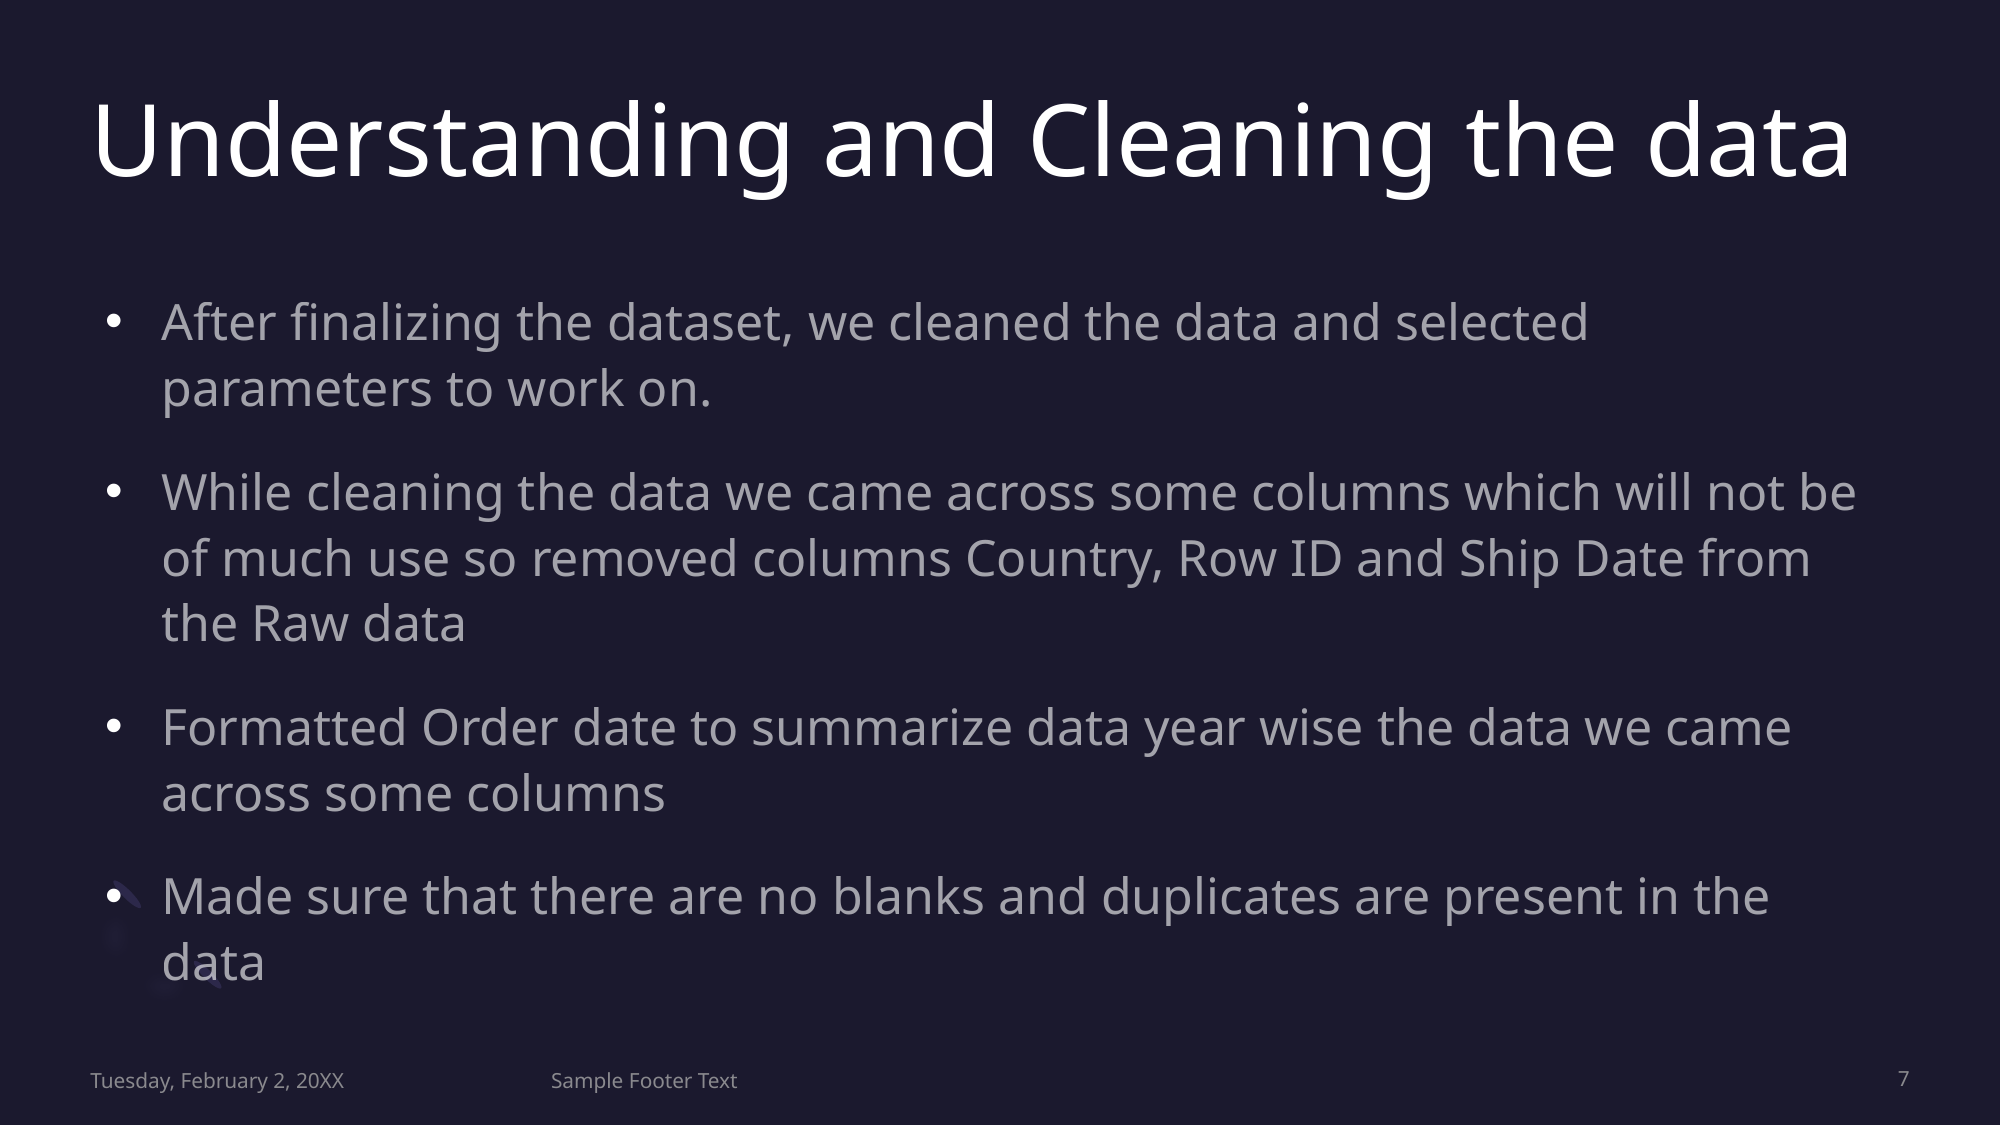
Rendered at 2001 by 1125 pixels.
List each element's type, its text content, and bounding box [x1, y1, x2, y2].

slide_number 7 [1889, 1067, 1910, 1093]
title Understanding and Cleaning the data [90, 90, 1910, 309]
text_box After finalizing the dataset, we cleaned the data and selected parameters to work on. While cleaning the data we came across some columns which will not be of much use so removed columns Country, Row ID and Ship Date from the Raw data Formatted Order date to summarize data year wise the data we came across some columns Made sure that there are no blanks and duplicates are present in the data [90, 277, 1889, 1125]
